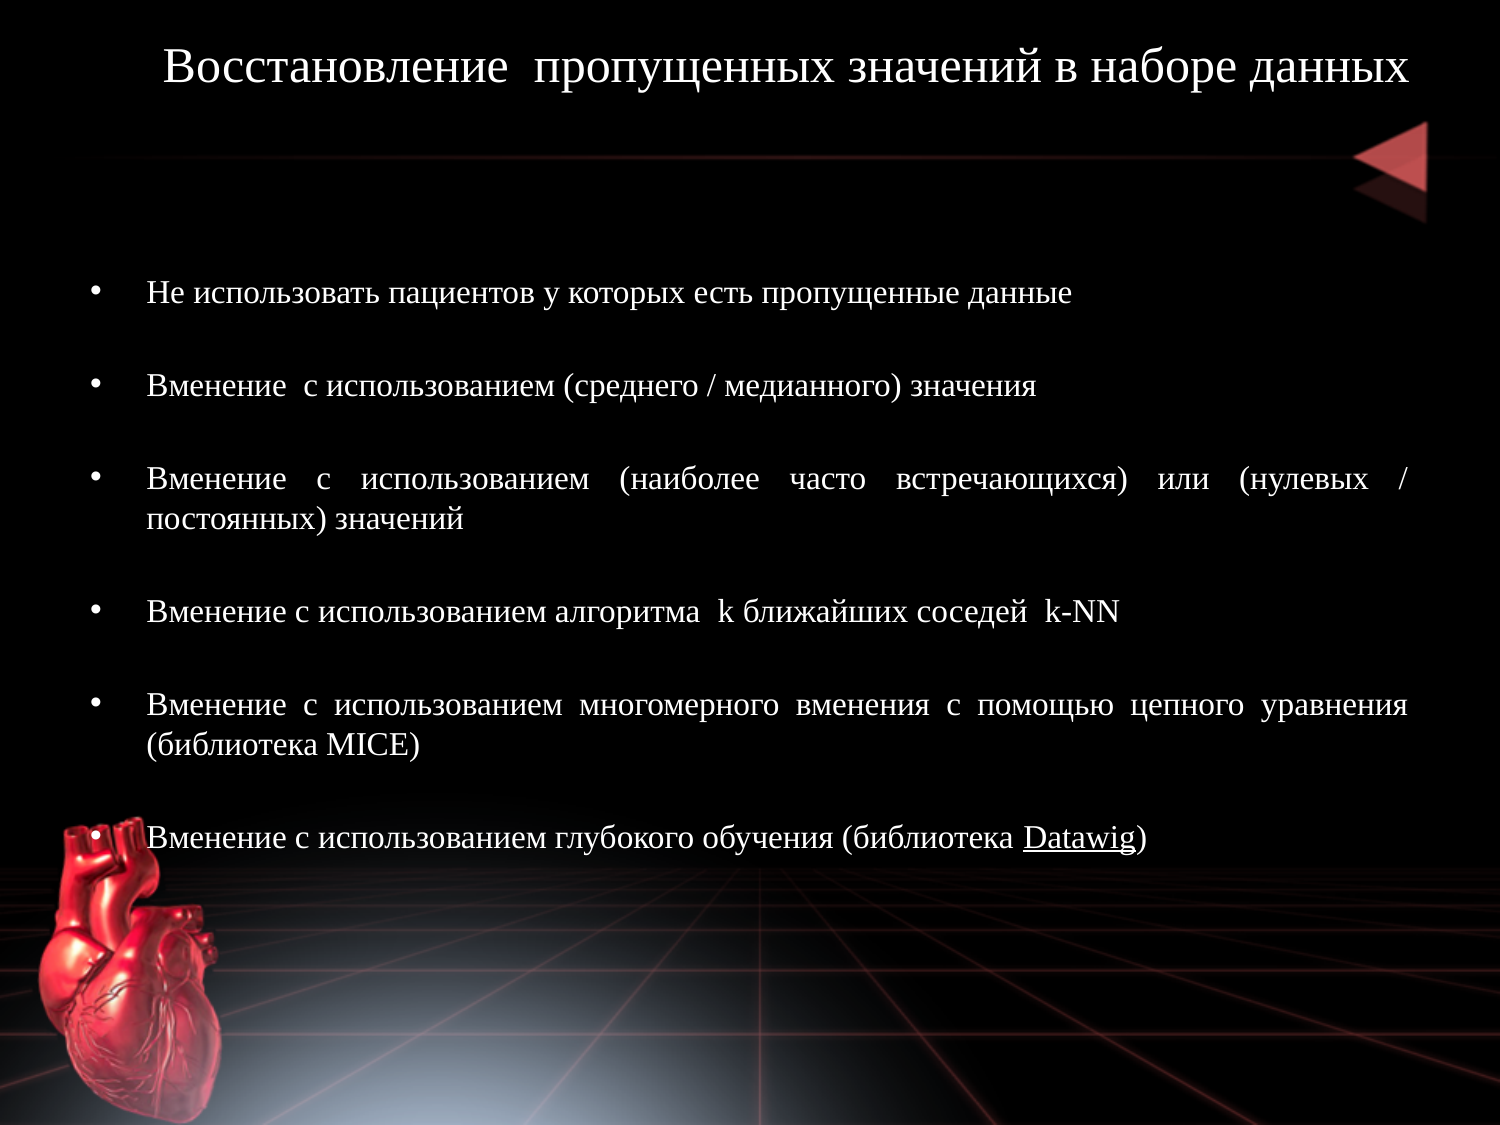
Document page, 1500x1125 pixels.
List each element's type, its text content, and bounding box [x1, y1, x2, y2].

picture [0, 0, 1500, 1125]
list Не использовать пациентов у которых есть пропущенные данные Вменение с использованием (среднего / медианного) значения Вменение с использованием (наиболее часто встречающихся) или (нулевых / постоянных) значений Вменение с использованием алгоритма k ближайших соседей k-NN Вменение с использованием многомерного вменения с помощью цепного уравнения (библиотека MICE) Вменение с использованием глубокого обучения (библиотека Datawig) [75, 262, 1425, 1005]
title Восстановление пропущенных значений в наборе данных [147, 0, 1425, 185]
